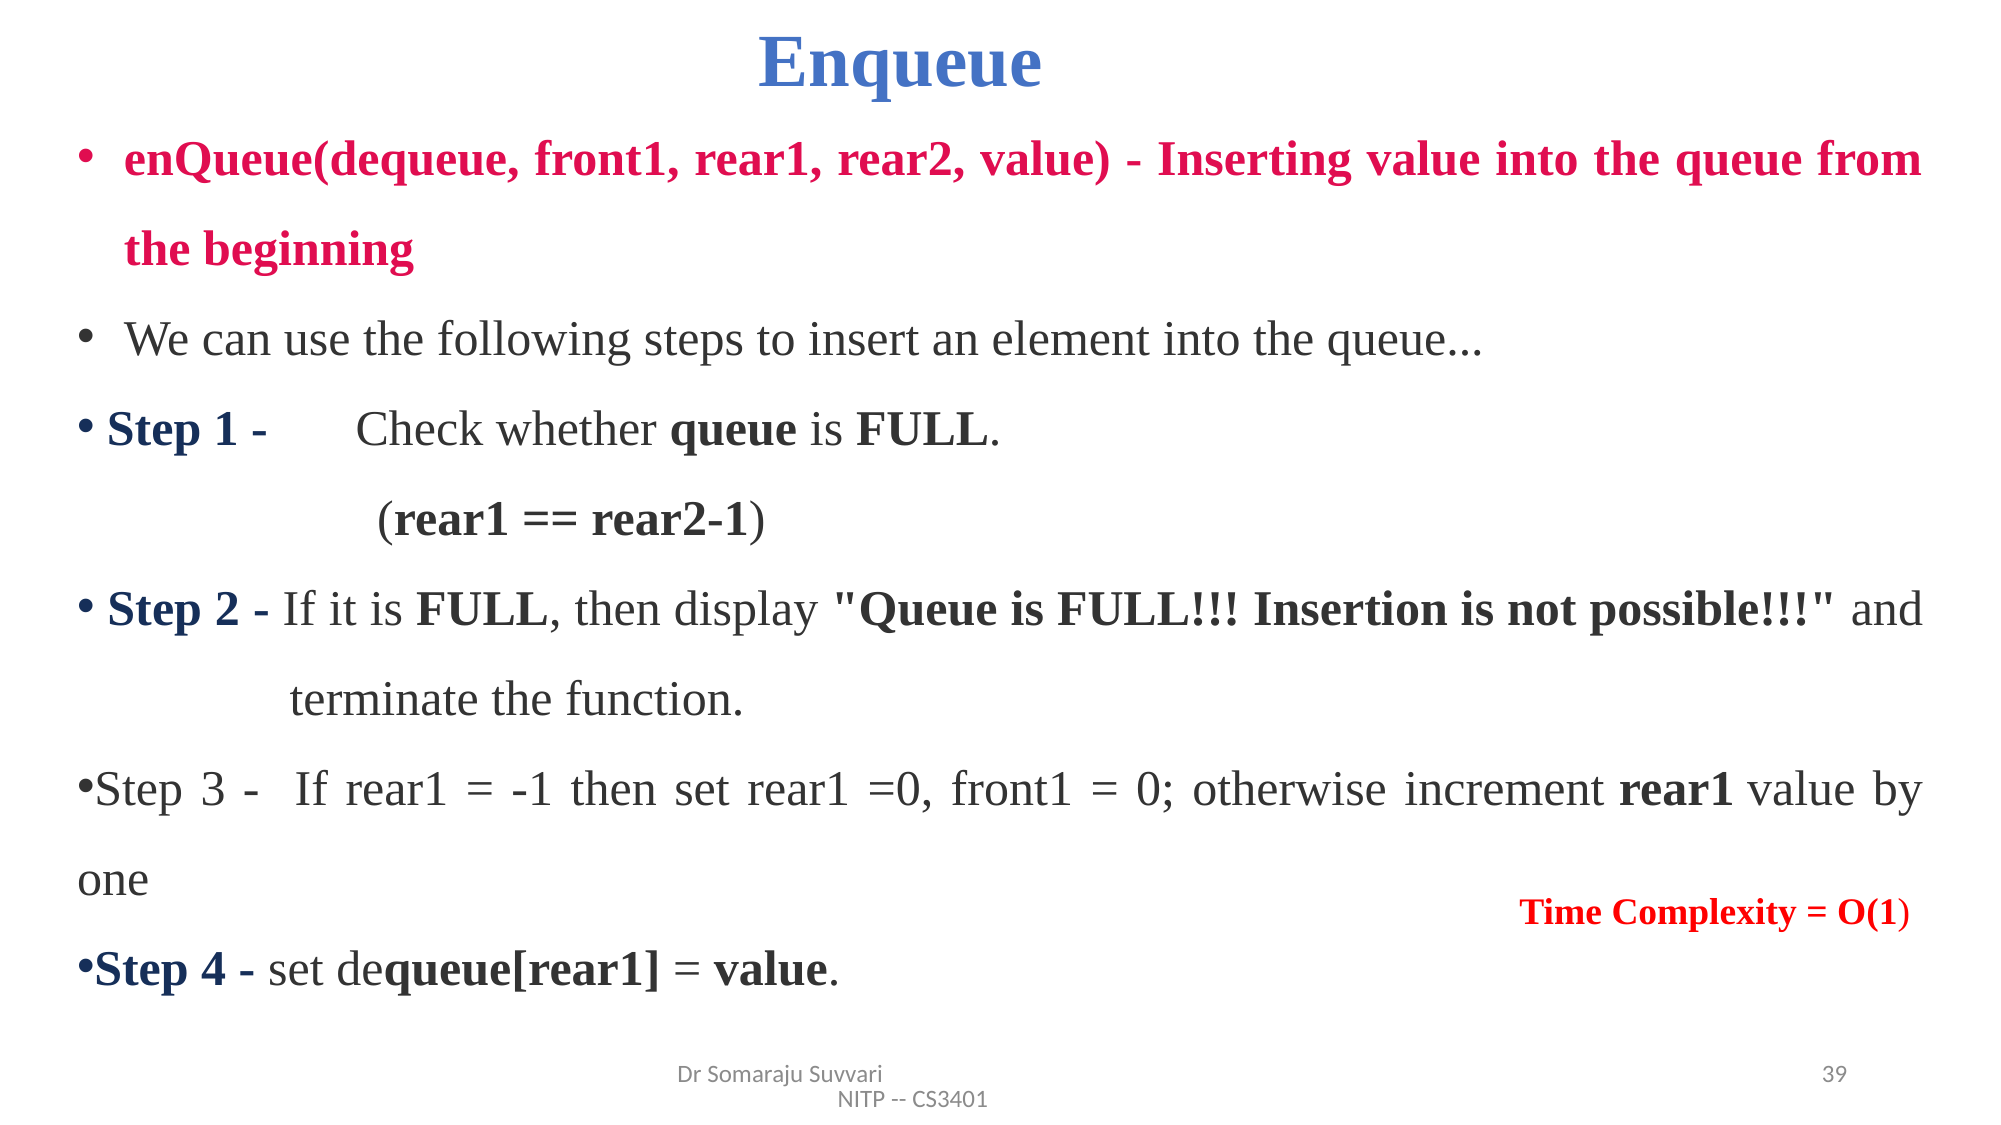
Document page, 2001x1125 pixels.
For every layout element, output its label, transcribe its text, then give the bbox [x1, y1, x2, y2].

title Enqueue [244, 13, 1557, 87]
footer Dr Somaraju Suvvari NITP -- CS3401 [662, 1042, 1338, 1103]
text_box enQueue(dequeue, front1, rear1, rear2, value) - Inserting value into the queue from the beginning We can use the following steps to insert an element into the queue... Step 1 - Check whether queue is FULL. (rear1 == rear2-1) Step 2 - If it is FULL, then display "Queue is FULL!!! Insertion is not possible!!!" and terminate the function. Step 3 - If rear1 = -1 then set rear1 =0, front1 = 0; otherwise increment rear1 value by one Step 4 - set dequeue[rear1] = value. [62, 87, 1938, 1003]
slide_number 39 [1412, 1042, 1863, 1103]
text_box Time Complexity = O(1) [1504, 879, 1966, 940]
